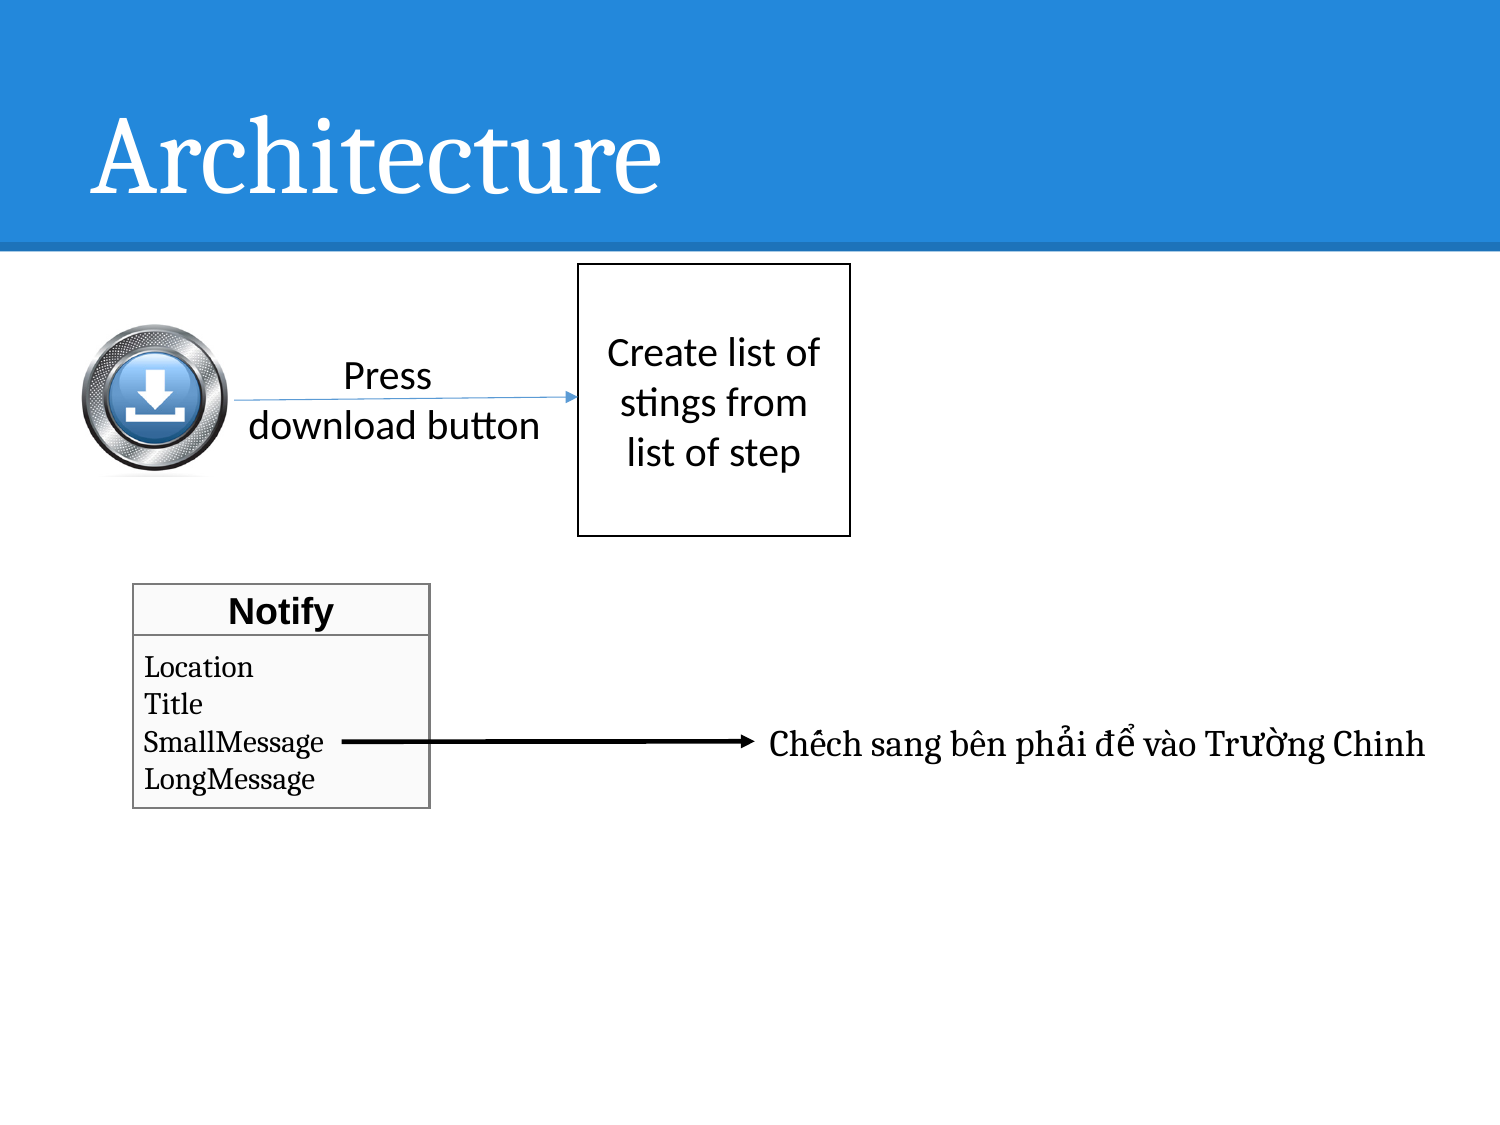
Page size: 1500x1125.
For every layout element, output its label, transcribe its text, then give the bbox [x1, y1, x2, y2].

text_box Press download button [235, 401, 556, 455]
text_box Create list of stings from list of step [577, 263, 851, 537]
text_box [132, 584, 430, 809]
picture [74, 324, 235, 477]
title Architecture [75, 45, 1425, 233]
text_box Press download button [235, 340, 556, 396]
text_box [234, 396, 579, 401]
text_box Chếch sang bên phải để vào Trường Chinh [754, 711, 1442, 772]
